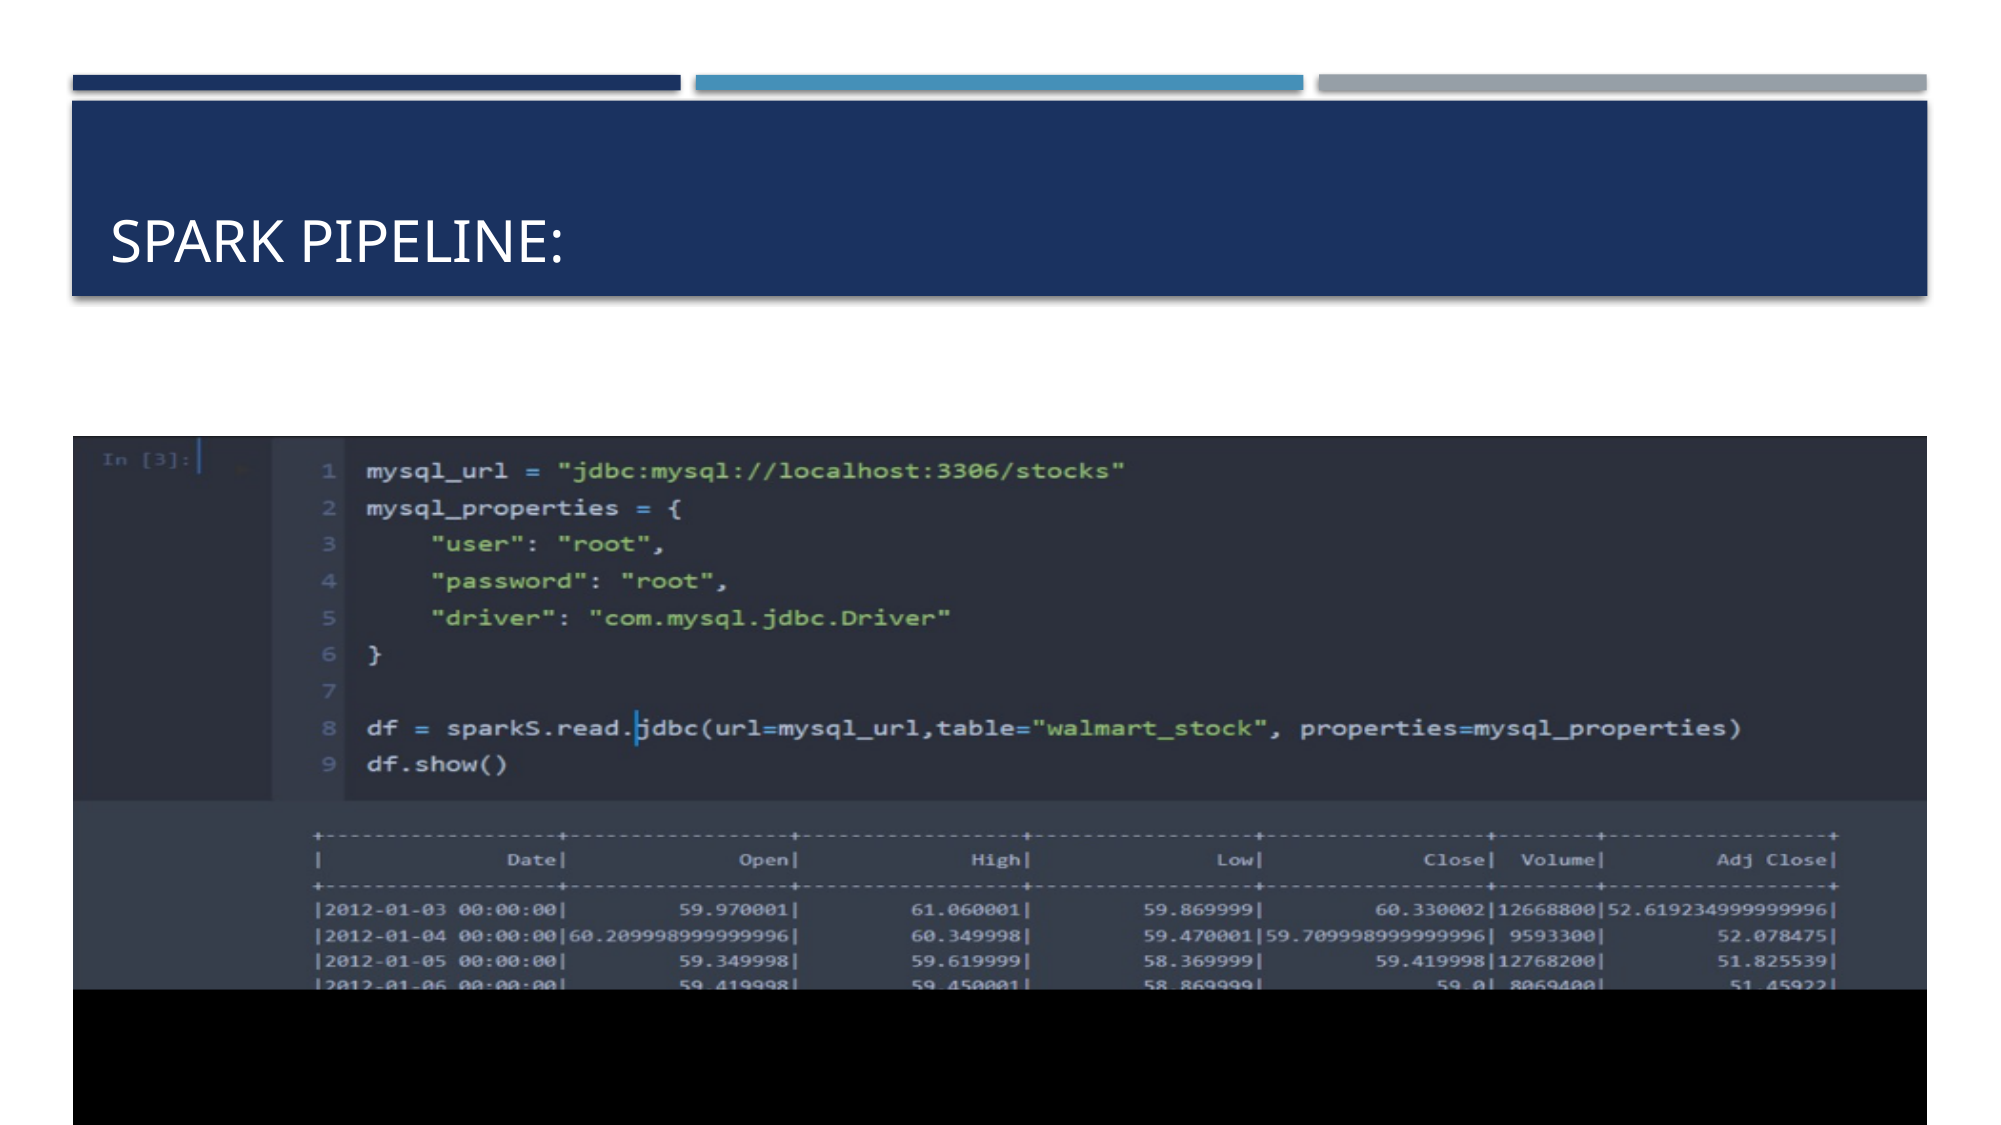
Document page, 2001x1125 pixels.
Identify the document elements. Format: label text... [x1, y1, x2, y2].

title SPARK PIPELINE: [95, 115, 1905, 282]
picture [72, 436, 1928, 1125]
